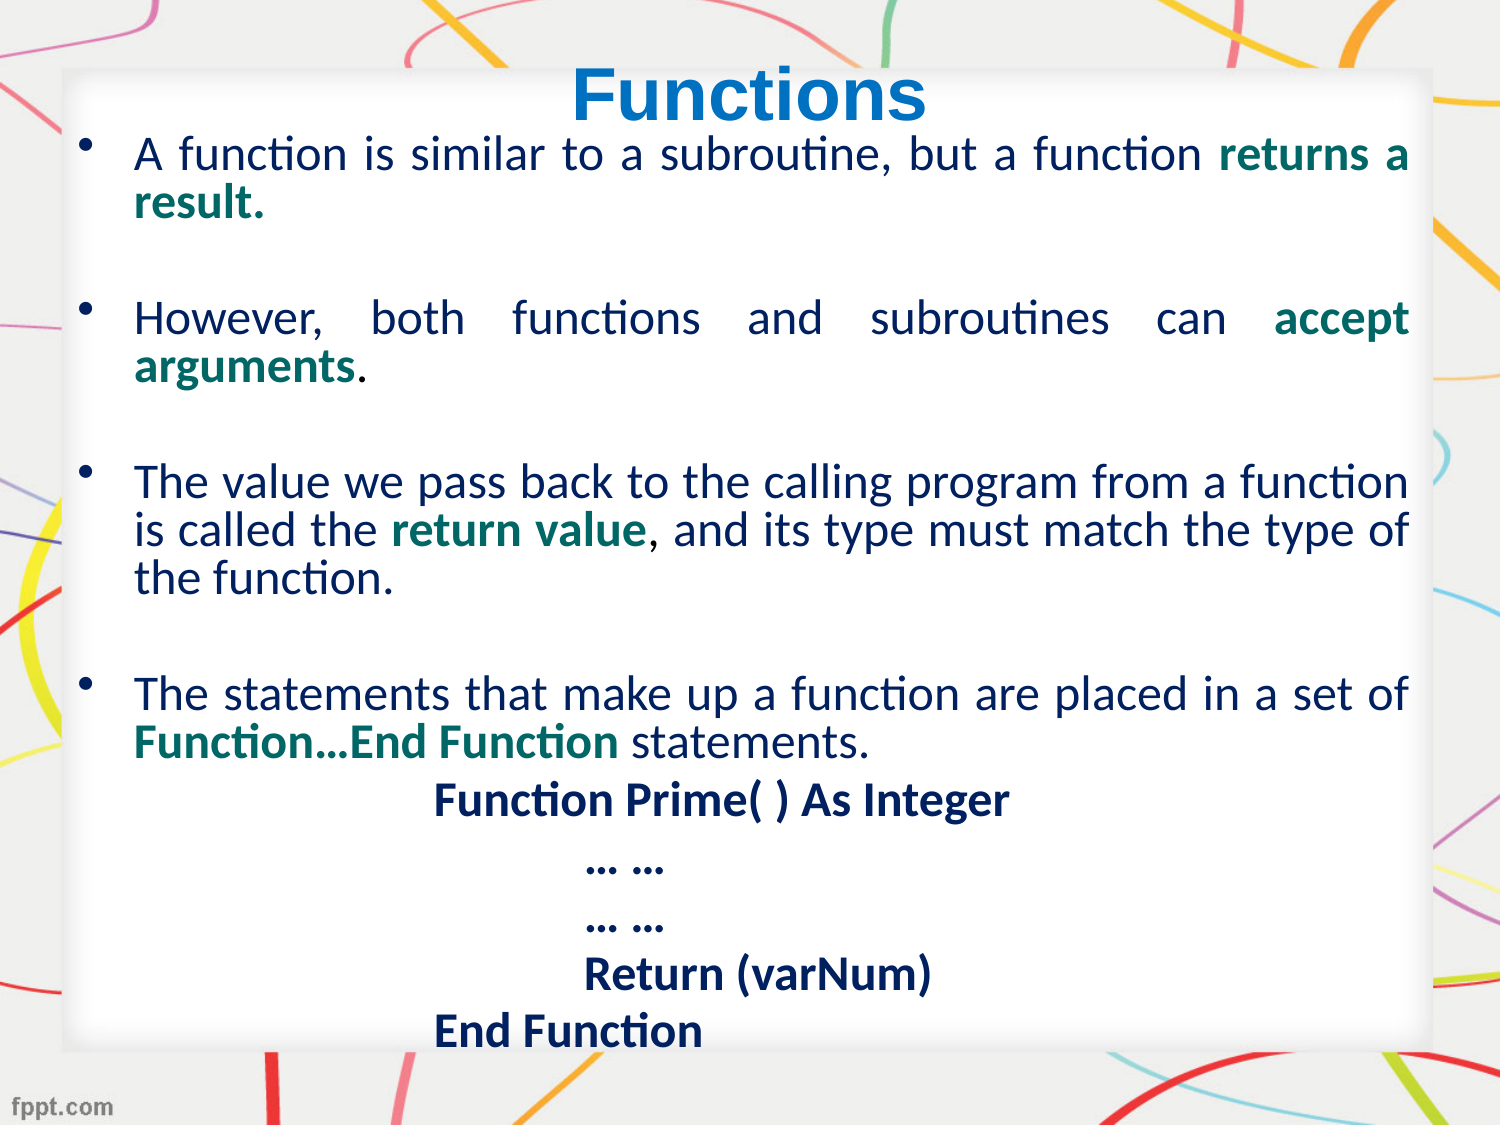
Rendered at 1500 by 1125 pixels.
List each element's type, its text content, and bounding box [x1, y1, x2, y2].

picture [0, 0, 1500, 1125]
list A function is similar to a subroutine, but a function returns a result. However, both functions and subroutines can accept arguments. The value we pass back to the calling program from a function is called the return value, and its type must match the type of the function. The statements that make up a function are placed in a set of Function…End Function statements. Function Prime( ) As Integer … … … … Return (varNum) End Function [62, 124, 1426, 1113]
title Functions [74, 37, 1426, 124]
